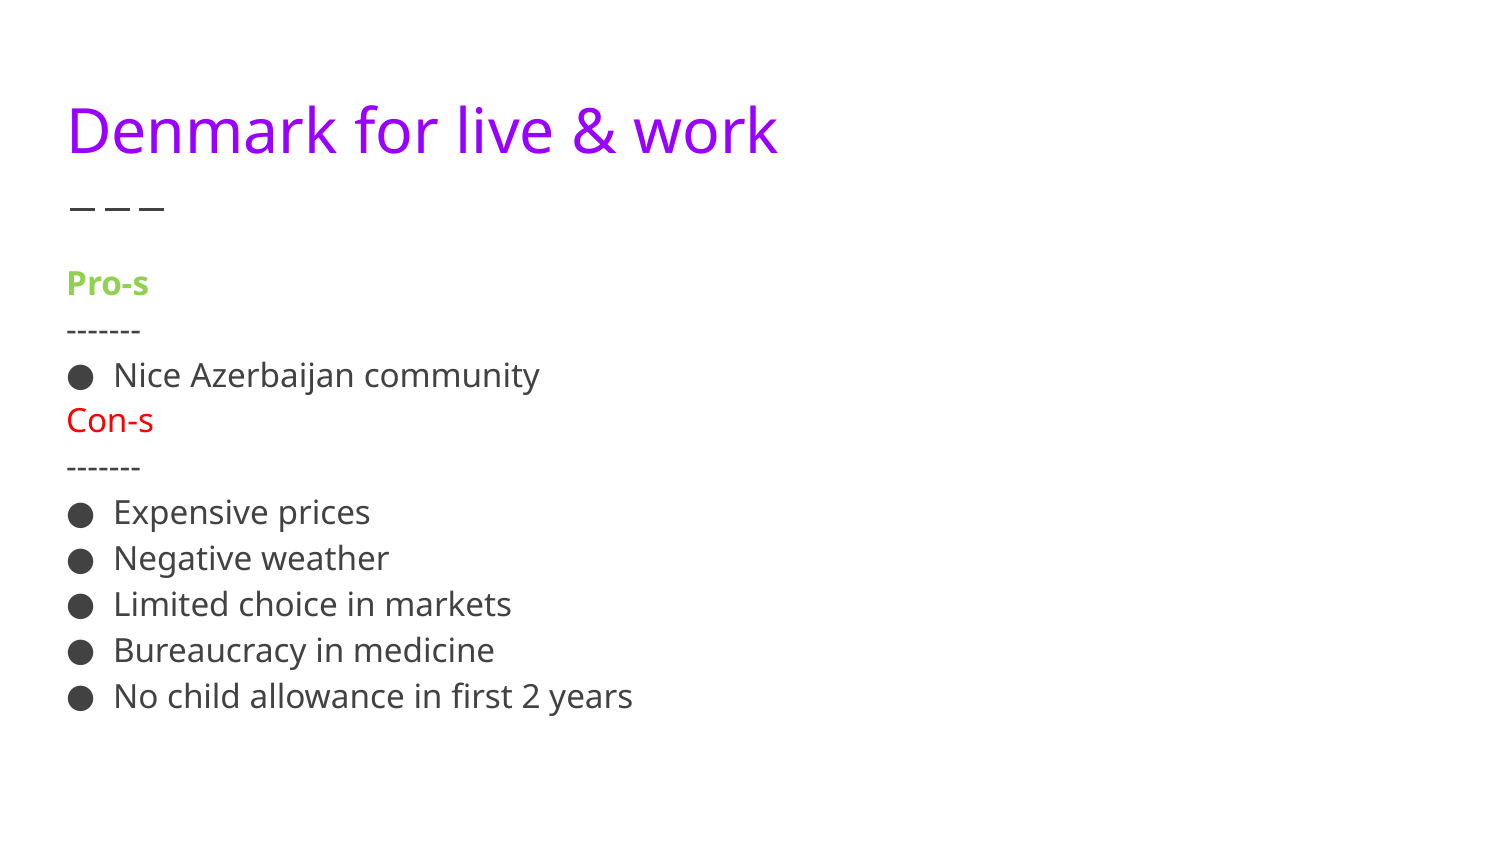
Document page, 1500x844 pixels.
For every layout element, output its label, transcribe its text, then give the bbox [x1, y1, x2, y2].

title Denmark for live & work [51, 61, 1449, 182]
list Pro-s ------- Nice Azerbaijan community Con-s ------- Expensive prices Negative weather Limited choice in markets Bureaucracy in medicine No child allowance in first 2 years [51, 240, 1449, 750]
